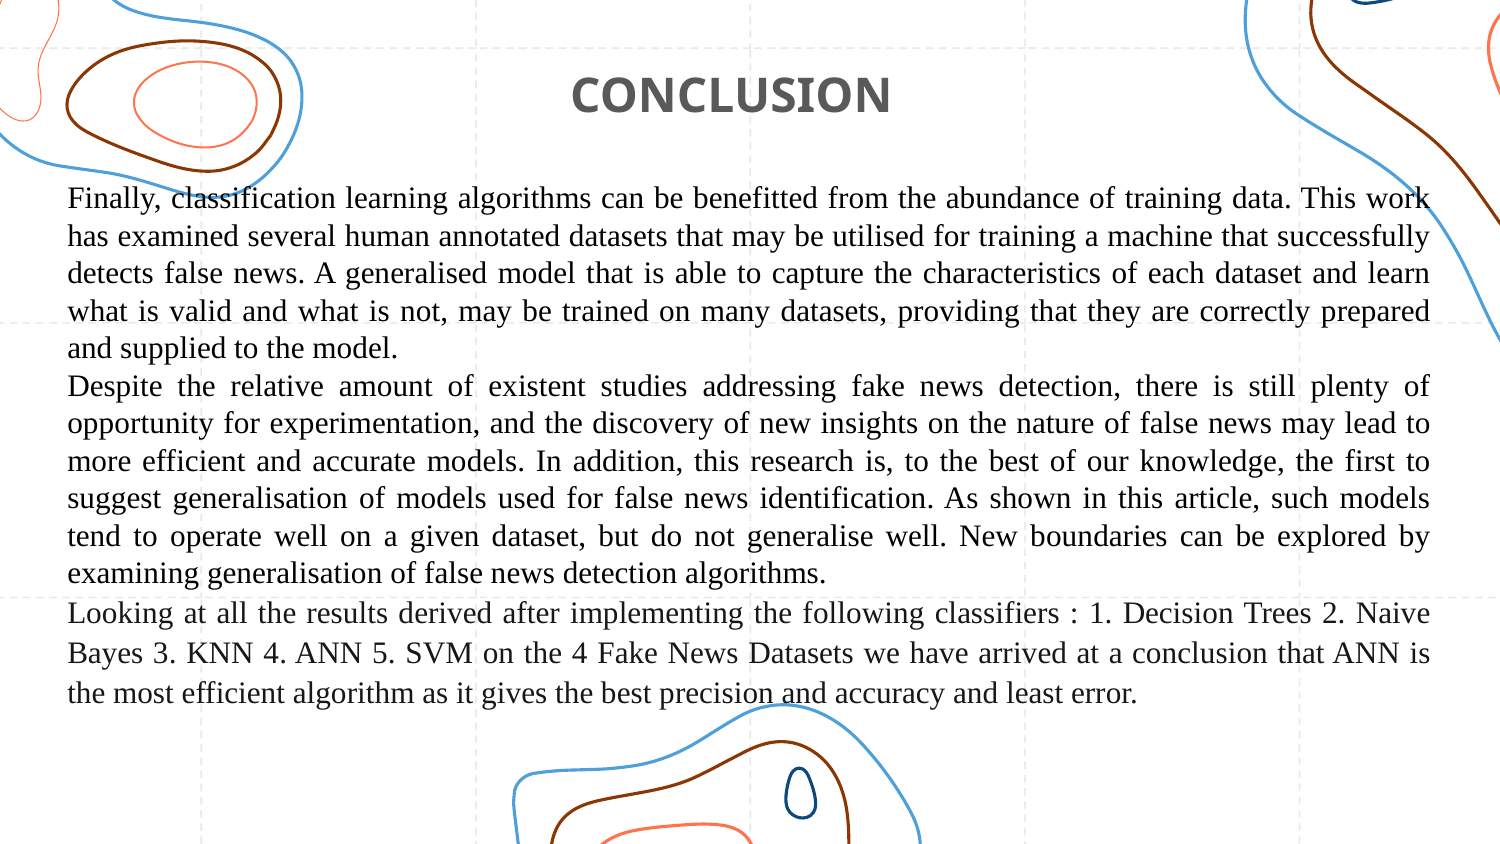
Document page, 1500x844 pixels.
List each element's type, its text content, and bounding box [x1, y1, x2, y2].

text_box Finally, classification learning algorithms can be benefitted from the abundance of training data. This work has examined several human annotated datasets that may be utilised for training a machine that successfully detects false news. A generalised model that is able to capture the characteristics of each dataset and learn what is valid and what is not, may be trained on many datasets, providing that they are correctly prepared and supplied to the model. Despite the relative amount of existent studies addressing fake news detection, there is still plenty of opportunity for experimentation, and the discovery of new insights on the nature of false news may lead to more efficient and accurate models. In addition, this research is, to the best of our knowledge, the first to suggest generalisation of models used for false news identification. As shown in this article, such models tend to operate well on a given dataset, but do not generalise well. New boundaries can be explored by examining generalisation of false news detection algorithms. Looking at all the results derived after implementing the following classifiers : 1. Decision Trees 2. Naive Bayes 3. KNN 4. ANN 5. SVM on the 4 Fake News Datasets we have arrived at a conclusion that ANN is the most efficient algorithm as it gives the best precision and accuracy and least error. [52, 125, 1448, 807]
text_box CONCLUSION [382, 49, 1081, 125]
